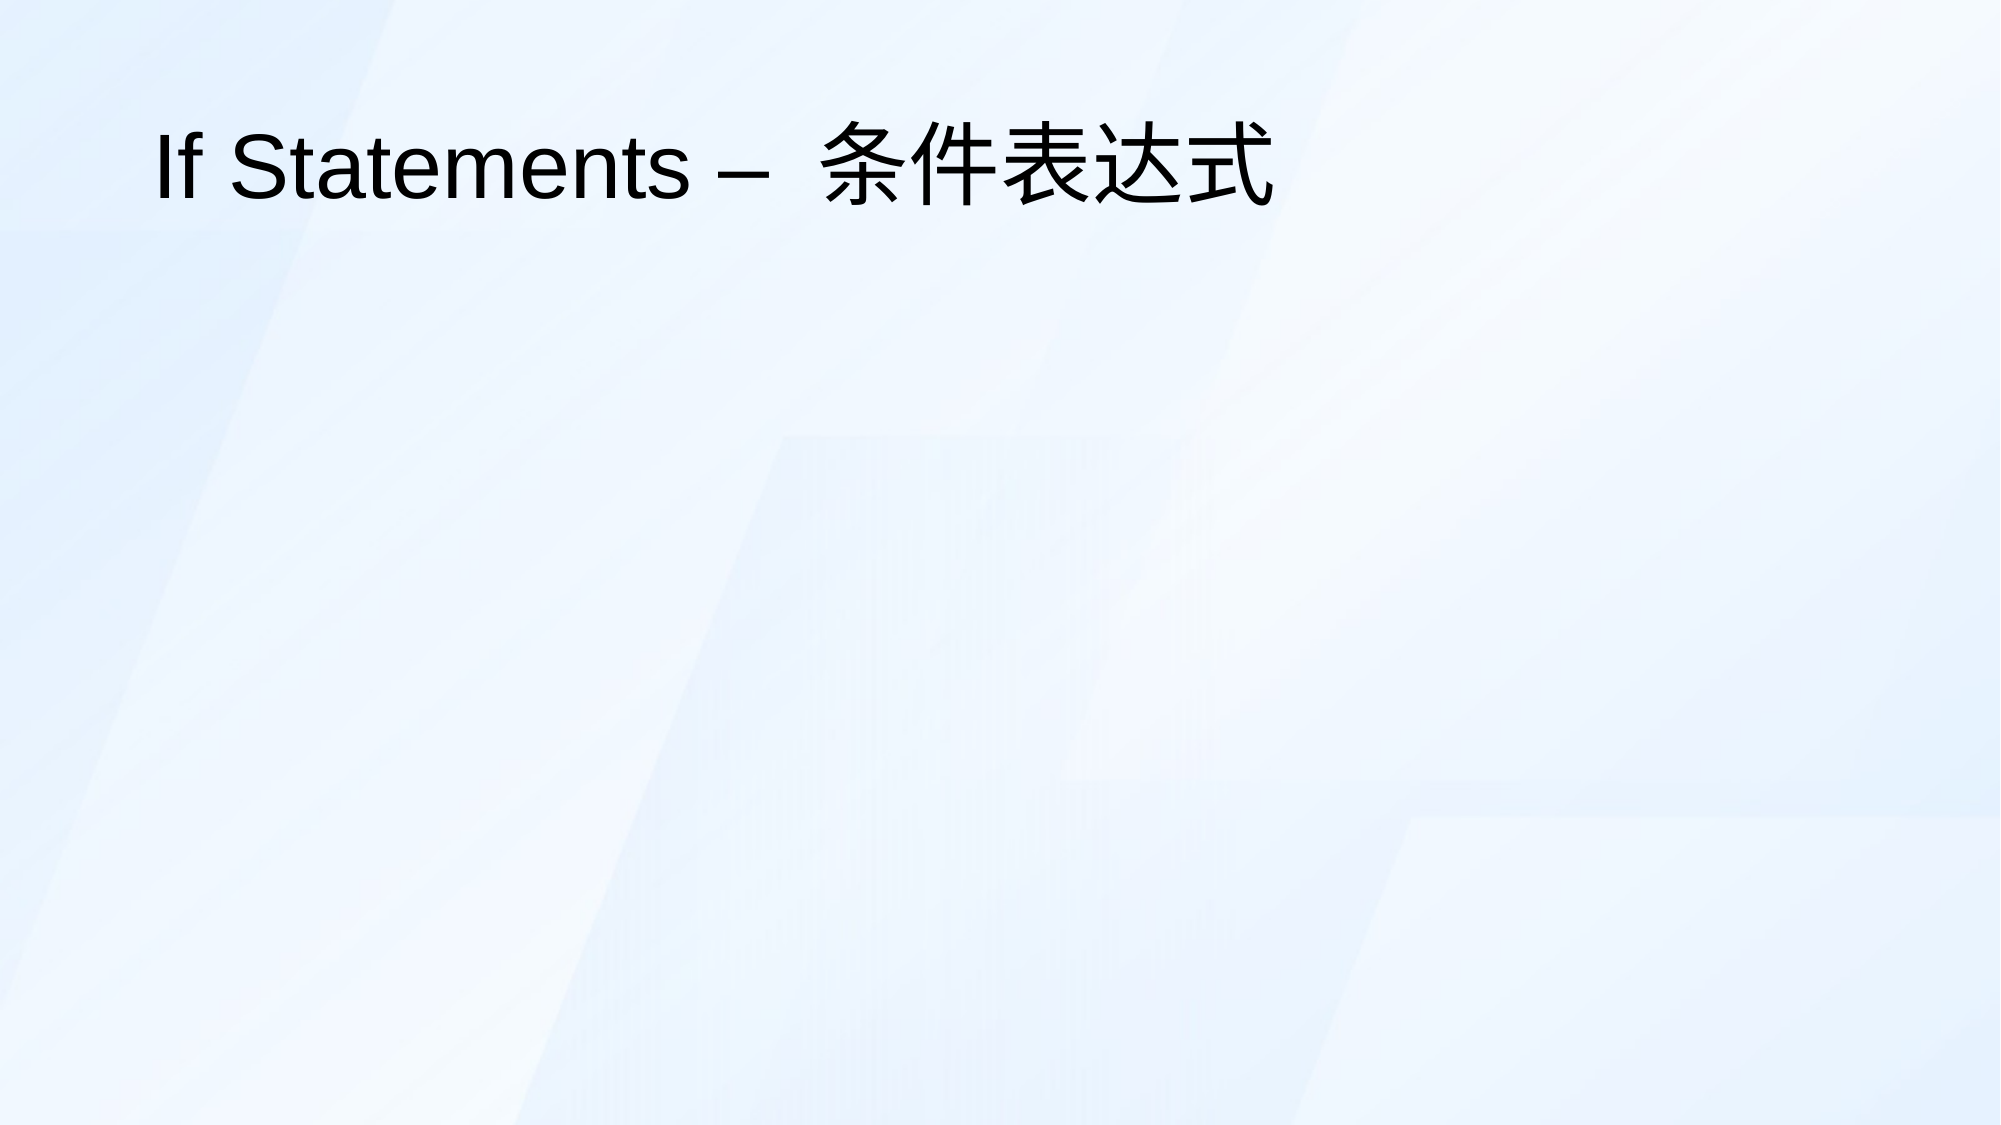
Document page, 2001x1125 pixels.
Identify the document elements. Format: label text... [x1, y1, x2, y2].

title If Statements – 条件表达式 [137, 59, 1863, 278]
picture [0, 0, 2001, 1125]
